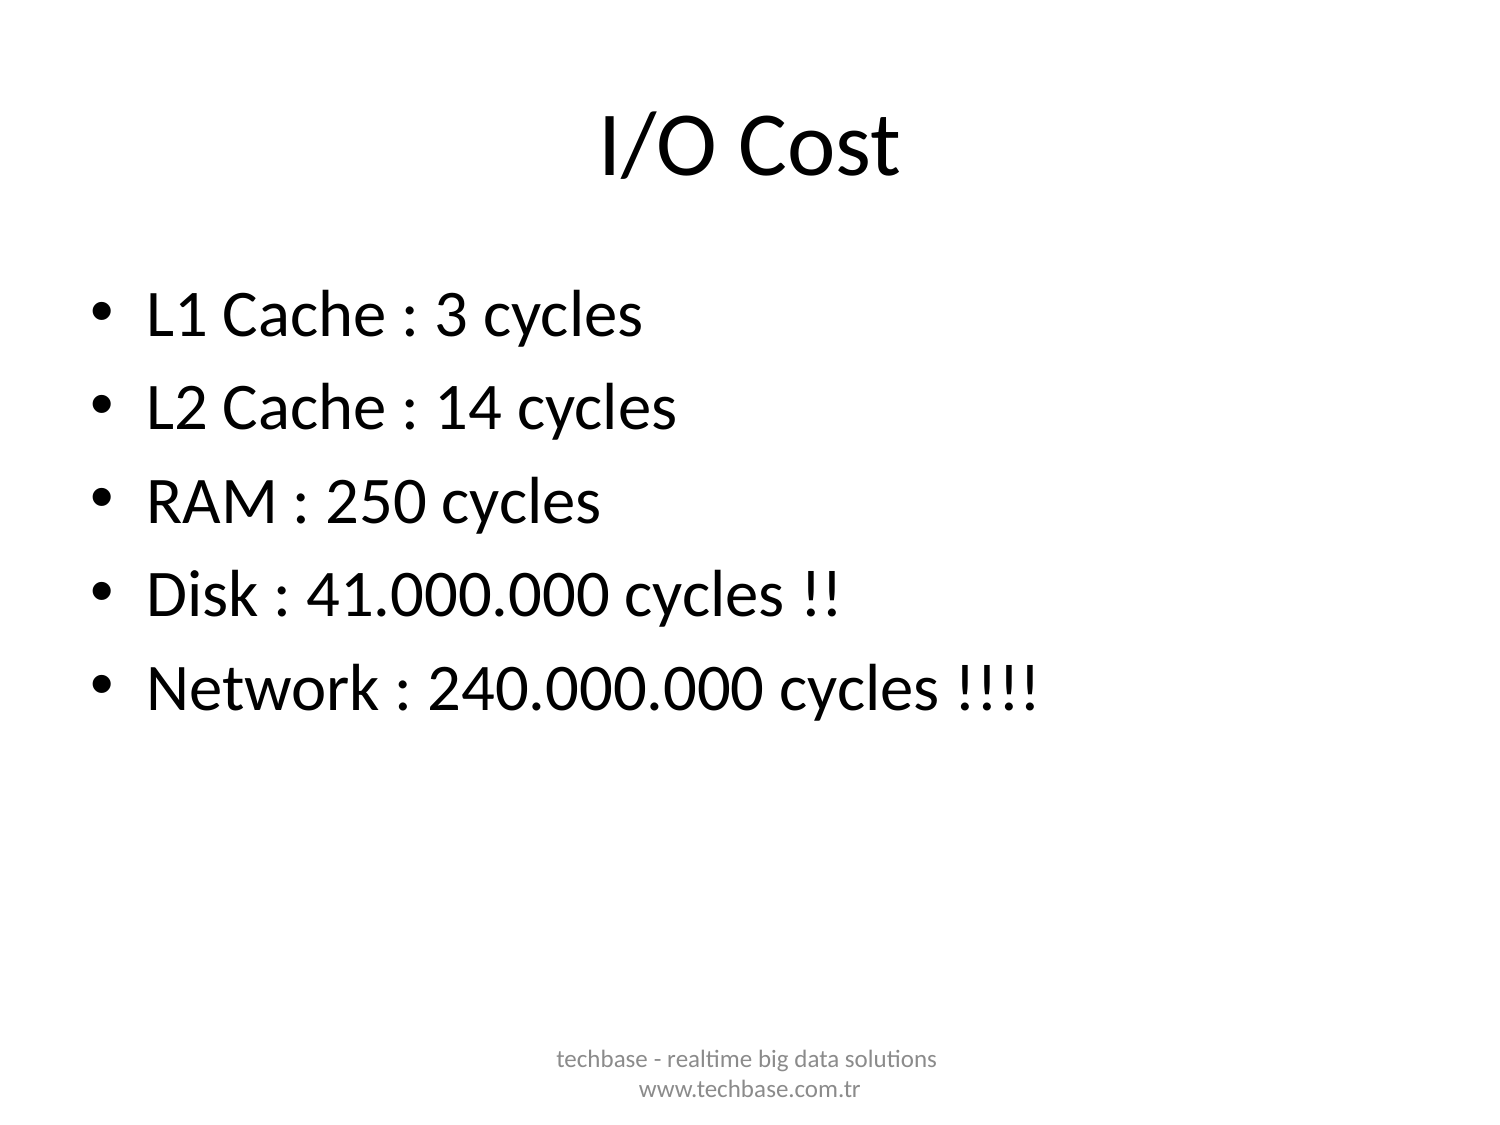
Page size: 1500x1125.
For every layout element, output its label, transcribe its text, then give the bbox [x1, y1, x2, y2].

list L1 Cache : 3 cycles L2 Cache : 14 cycles RAM : 250 cycles Disk : 41.000.000 cycles !! Network : 240.000.000 cycles !!!! [75, 262, 1425, 1005]
footer techbase - realtime big data solutions www.techbase.com.tr [512, 1042, 988, 1103]
title I/O Cost [75, 45, 1425, 233]
